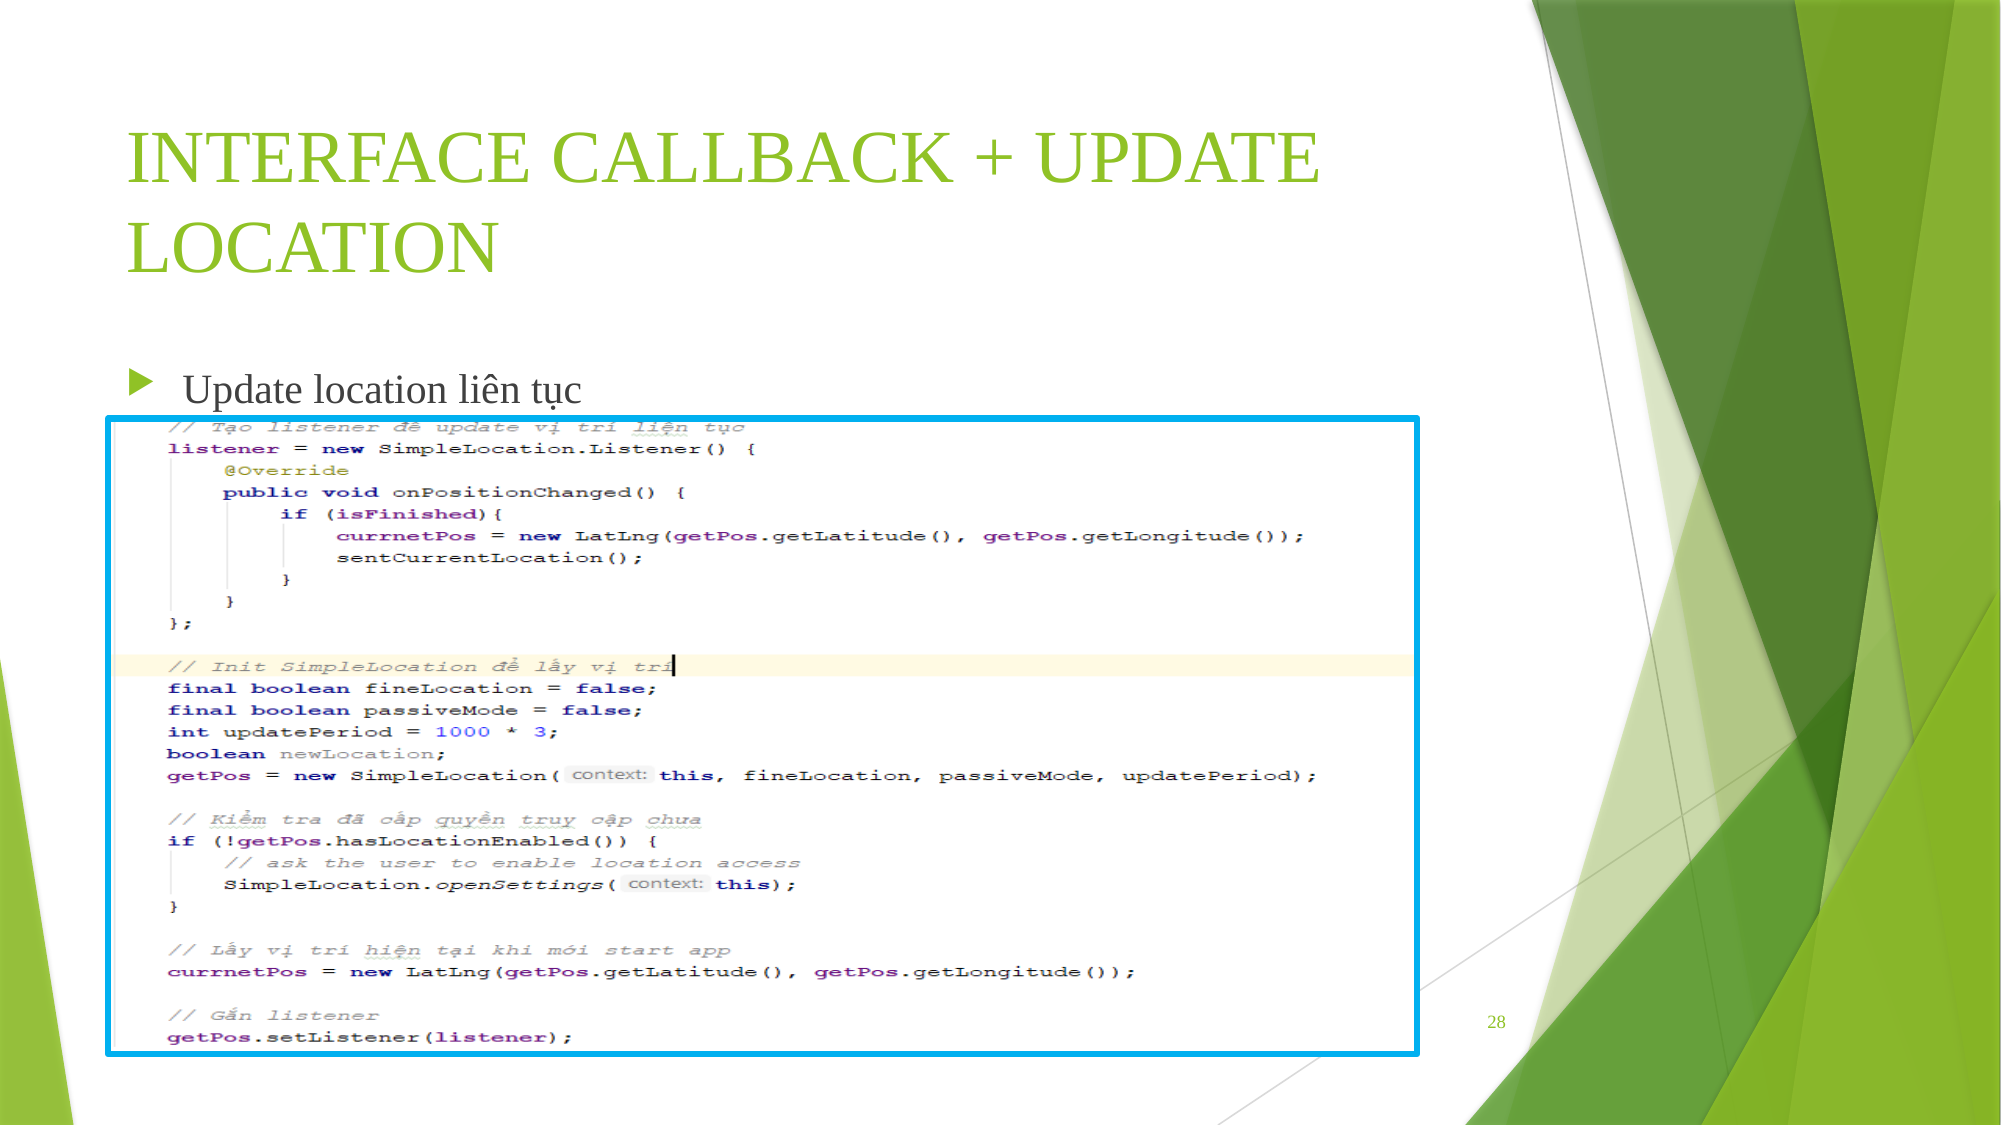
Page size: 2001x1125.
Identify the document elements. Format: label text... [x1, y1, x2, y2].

list Update location liên tục [111, 354, 1522, 991]
title INTERFACE CALLBACK + UPDATE LOCATION [111, 99, 1522, 317]
picture [112, 423, 1413, 1050]
slide_number 28 [1420, 991, 1522, 1051]
